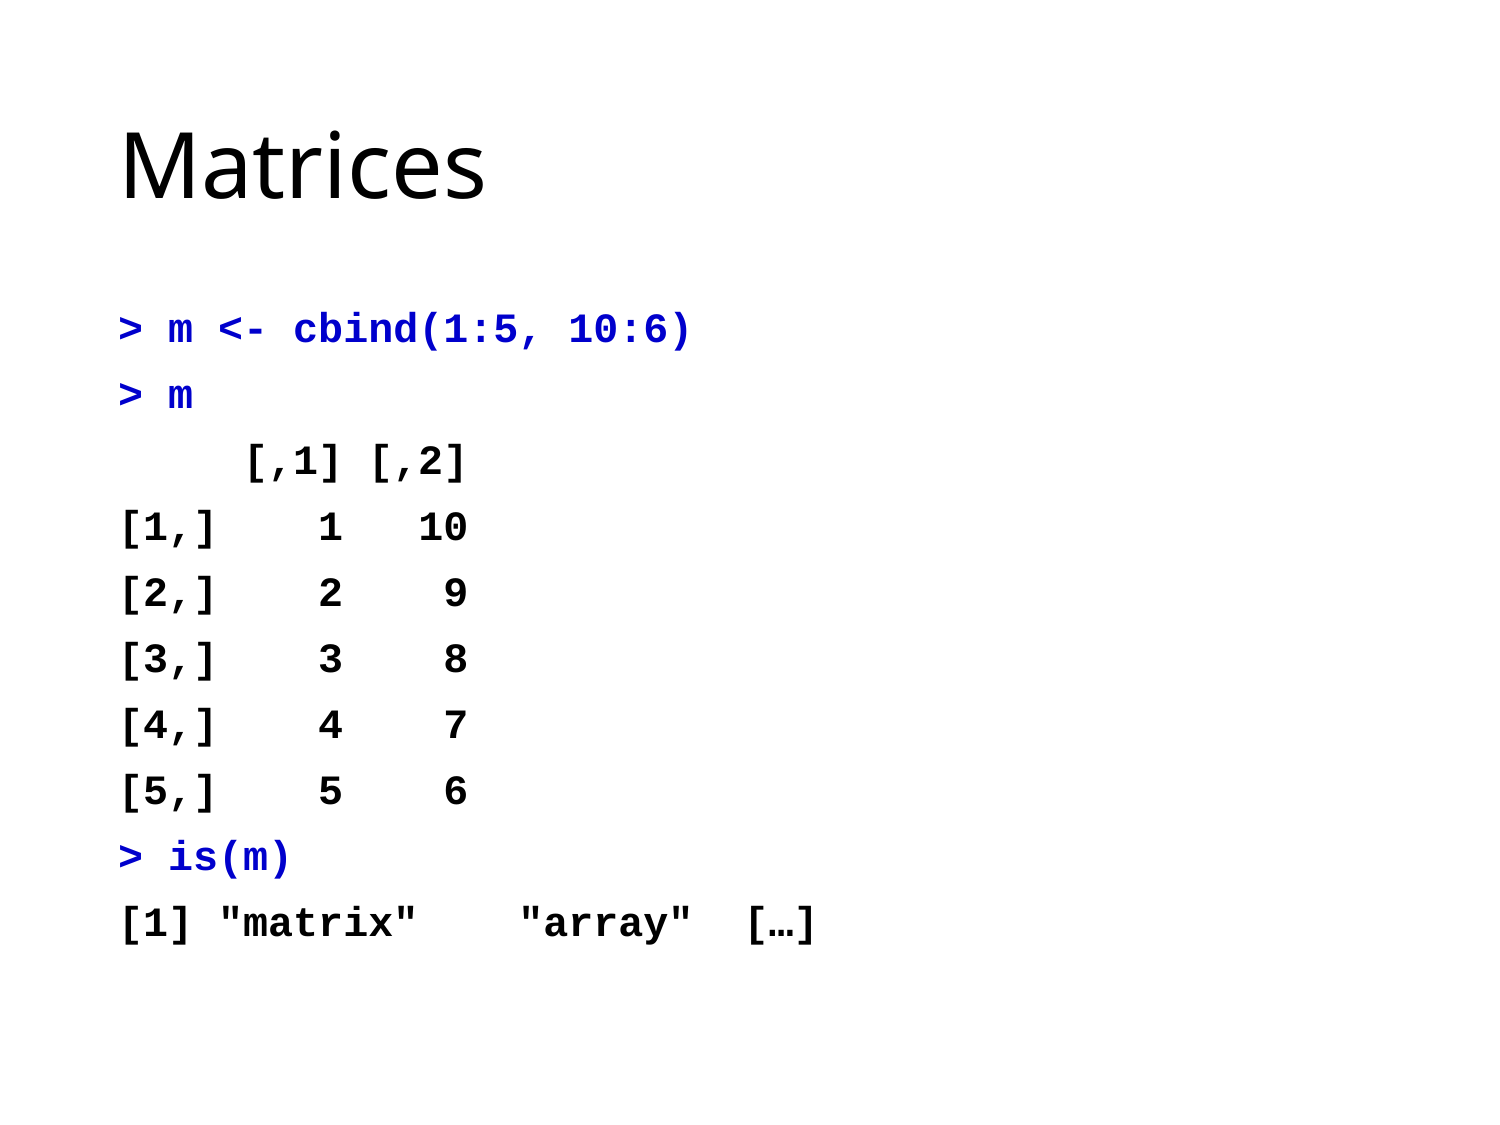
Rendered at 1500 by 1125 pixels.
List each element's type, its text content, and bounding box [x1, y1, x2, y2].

list > m <- cbind(1:5, 10:6) > m [,1] [,2] [1,] 1 10 [2,] 2 9 [3,] 3 8 [4,] 4 7 [5,] 5 6 > is(m) [1] "matrix" "array" […] [103, 299, 1397, 1014]
title Matrices [103, 59, 1397, 278]
